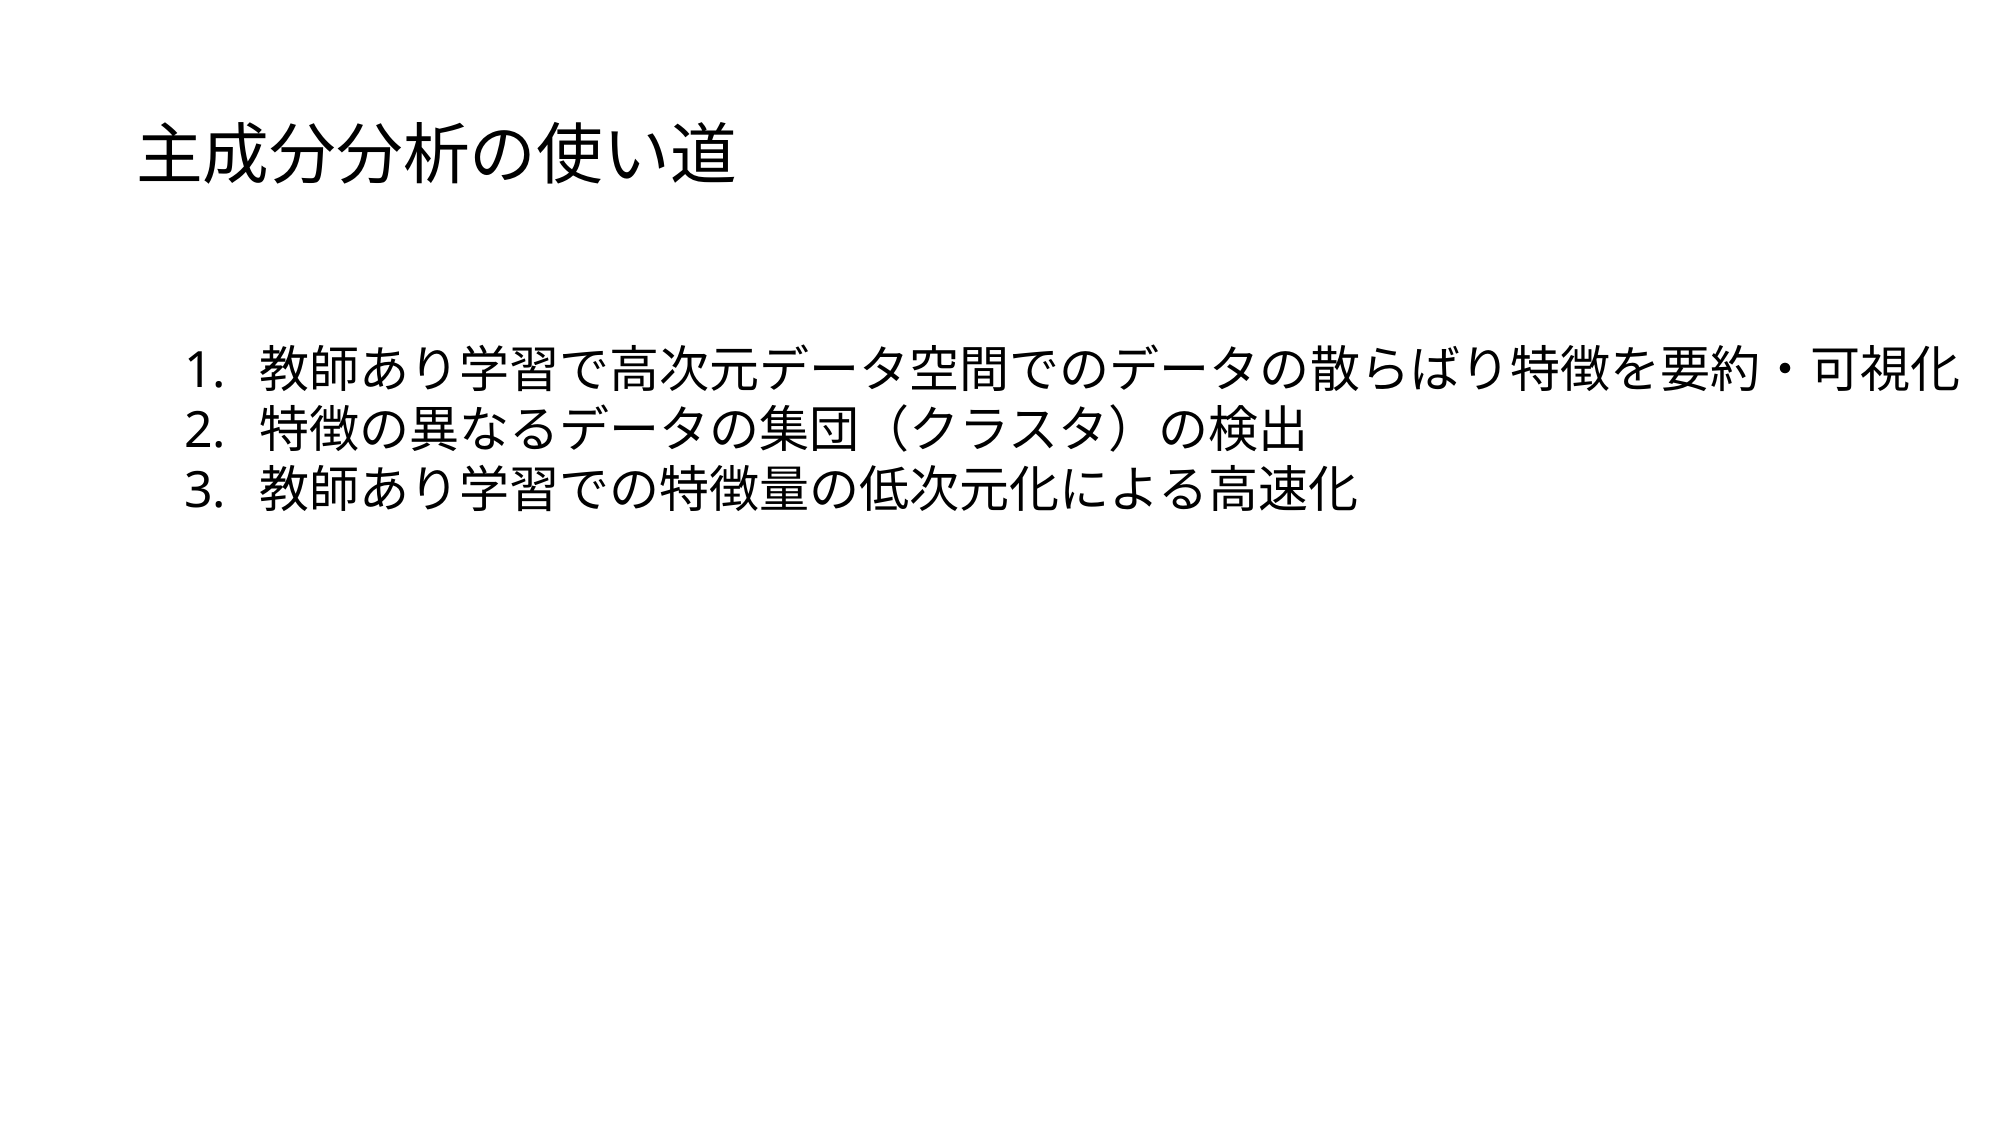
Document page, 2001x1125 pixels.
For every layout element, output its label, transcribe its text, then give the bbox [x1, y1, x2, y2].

text_box 主成分分析の使い道 [121, 104, 752, 200]
text_box 教師あり学習で高次元データ空間でのデータの散らばり特徴を要約・可視化 特徴の異なるデータの集団（クラスタ）の検出 教師あり学習での特徴量の低次元化による高速化 [169, 329, 1975, 525]
